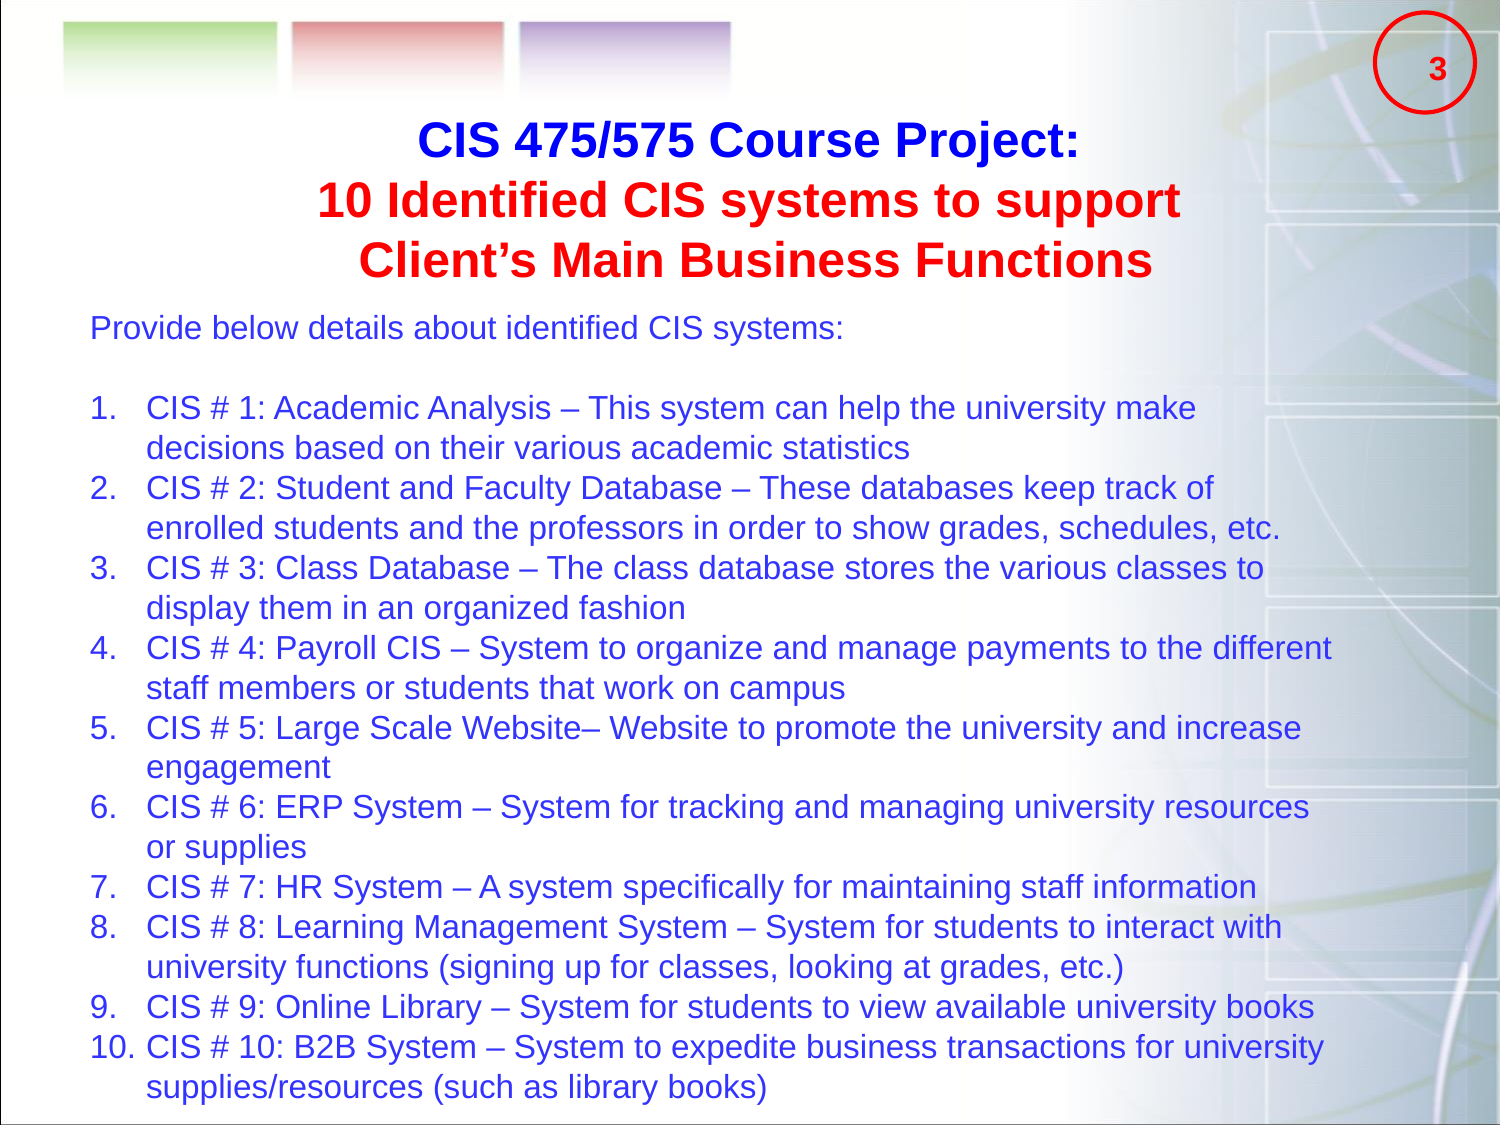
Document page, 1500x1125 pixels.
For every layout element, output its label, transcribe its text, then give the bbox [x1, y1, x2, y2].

slide_number 3 [1112, 37, 1463, 98]
picture [0, 0, 1500, 1125]
text_box Provide below details about identified CIS systems: CIS # 1: Academic Analysis – This system can help the university make decisions based on their various academic statistics CIS # 2: Student and Faculty Database – These databases keep track of enrolled students and the professors in order to show grades, schedules, etc. CIS # 3: Class Database – The class database stores the various classes to display them in an organized fashion CIS # 4: Payroll CIS – System to organize and manage payments to the different staff members or students that work on campus CIS # 5: Large Scale Website– Website to promote the university and increase engagement CIS # 6: ERP System – System for tracking and managing university resources or supplies CIS # 7: HR System – A system specifically for maintaining staff information CIS # 8: Learning Management System – System for students to interact with university functions (signing up for classes, looking at grades, etc.) CIS # 9: Online Library – System for students to view available university books CIS # 10: B2B System – System to expedite business transactions for university supplies/resources (such as library books) [74, 299, 1350, 1113]
text_box CIS 475/575 Course Project: 10 Identified CIS systems to support Client’s Main Business Functions [99, 99, 1413, 250]
